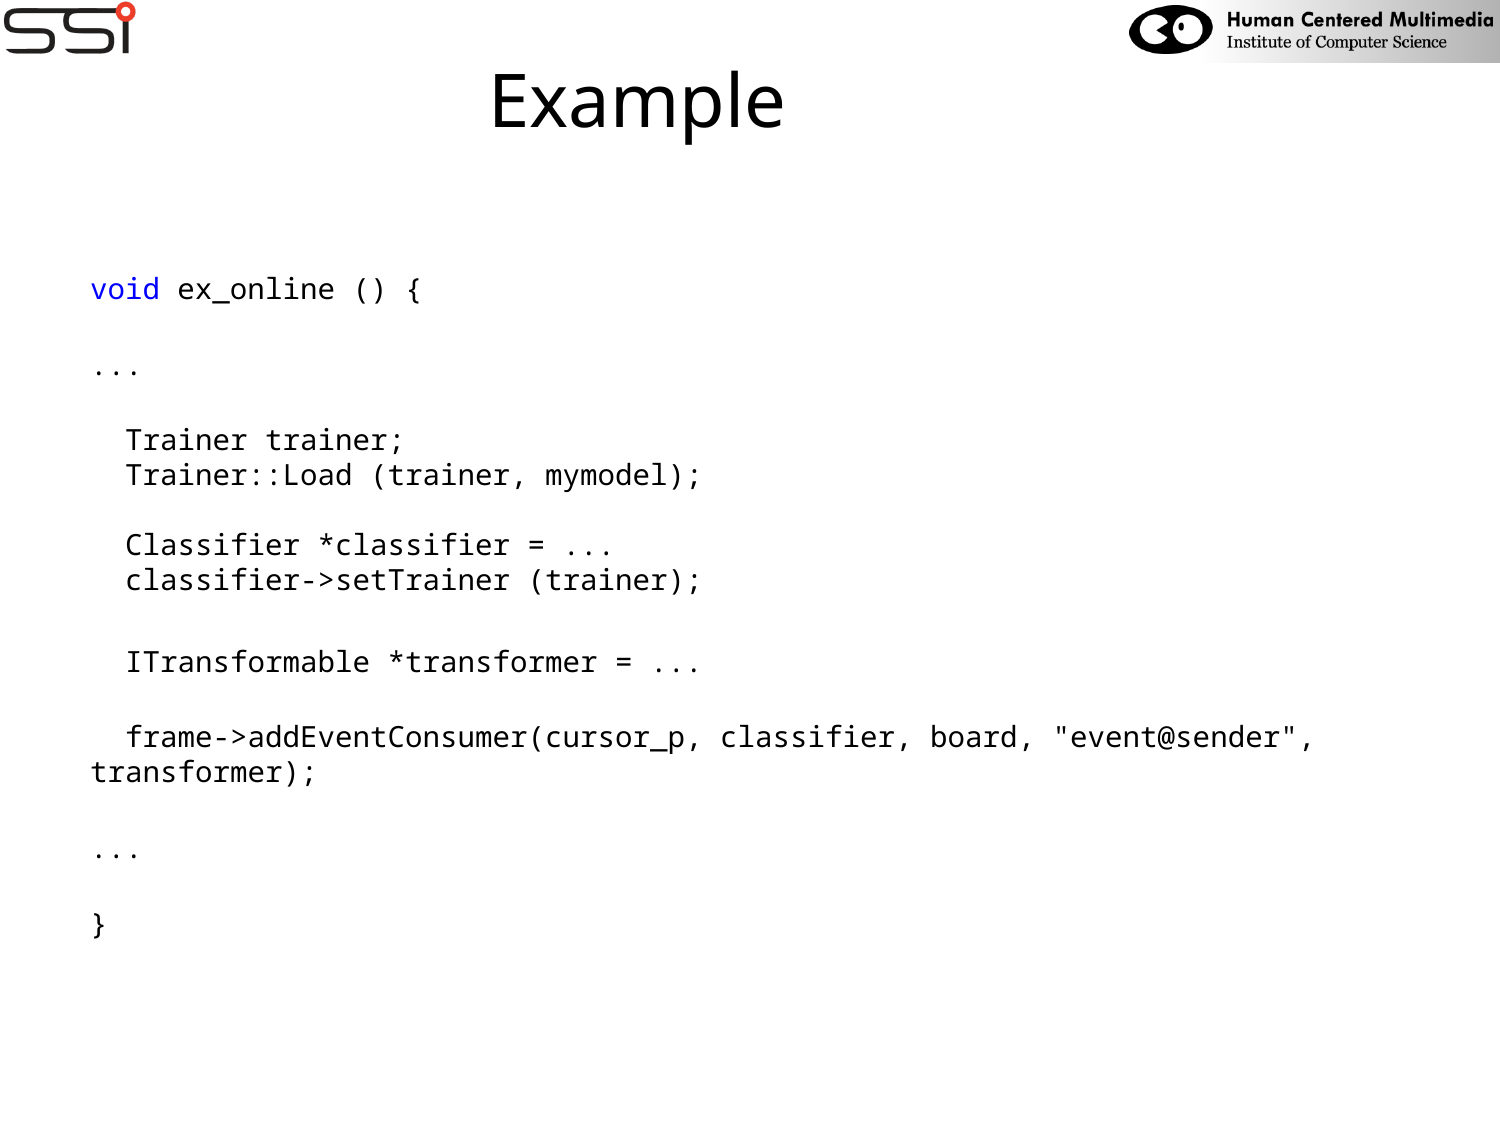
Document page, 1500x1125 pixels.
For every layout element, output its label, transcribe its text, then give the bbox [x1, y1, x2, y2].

list void ex_online () { ... Trainer trainer; Trainer::Load (trainer, mymodel); Classifier *classifier = ... classifier->setTrainer (trainer); ITransformable *transformer = ... frame->addEventConsumer(cursor_p, classifier, board, "event@sender", transformer); ... } [75, 262, 1475, 950]
picture [3, 1, 136, 54]
title Example [200, 45, 1075, 150]
picture [1129, 5, 1493, 54]
